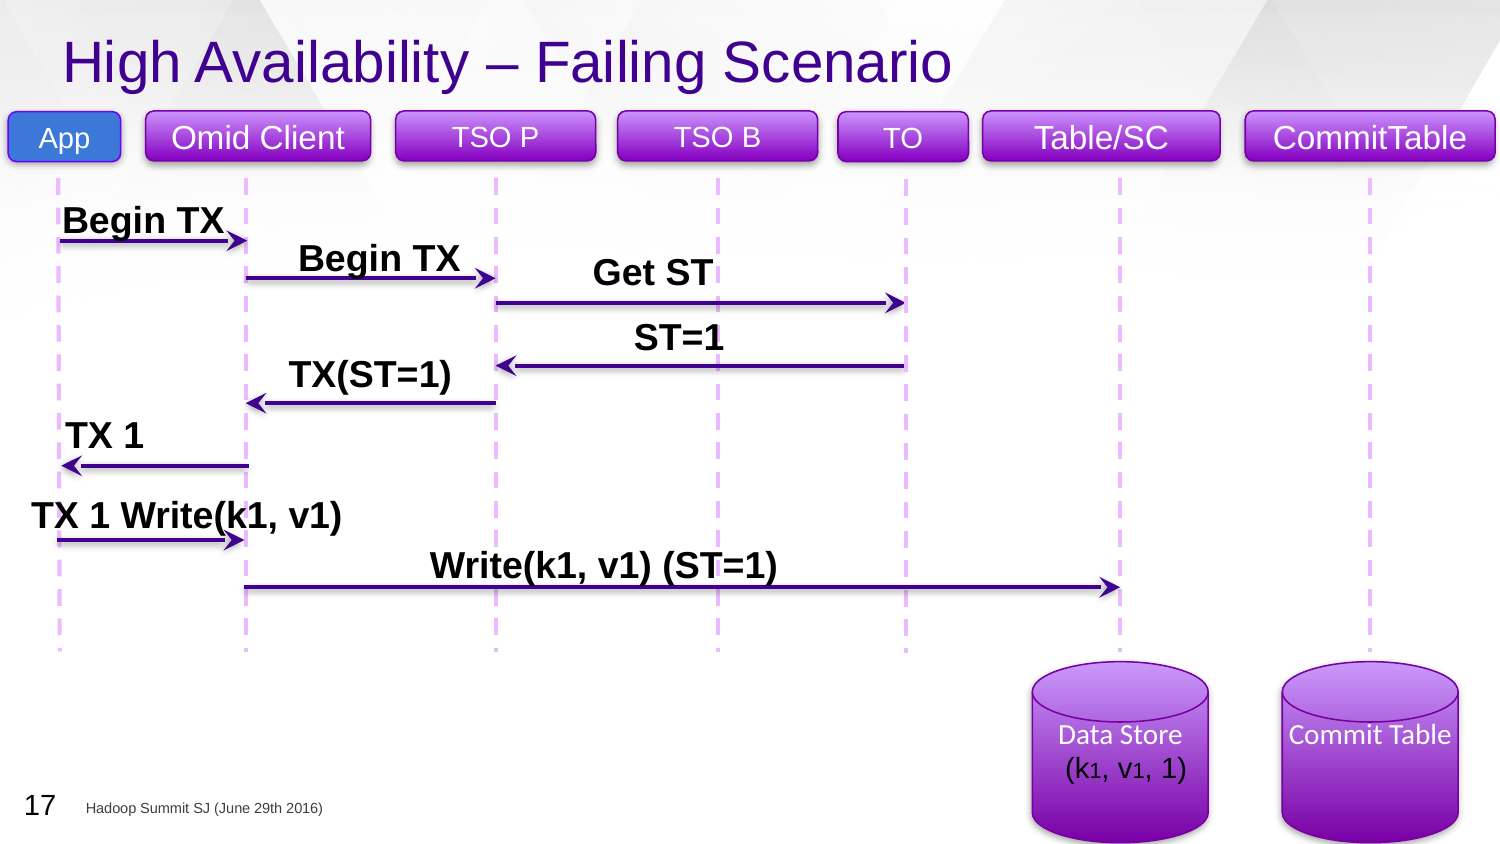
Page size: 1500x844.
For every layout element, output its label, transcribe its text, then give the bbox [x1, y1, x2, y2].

text_box App [8, 111, 121, 162]
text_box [244, 533, 1121, 595]
text_box (k1, v1, 1) [1041, 742, 1203, 792]
text_box TSO P [395, 110, 596, 161]
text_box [495, 240, 901, 303]
text_box CommitTable [1245, 110, 1496, 161]
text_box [46, 188, 248, 250]
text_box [245, 342, 496, 404]
text_box 17 [9, 779, 72, 829]
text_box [495, 304, 901, 366]
footer Hadoop Summit SJ (June 29th 2016) [70, 784, 1048, 830]
text_box Table/SC [982, 110, 1221, 161]
text_box Data Store [1031, 660, 1209, 844]
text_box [245, 226, 496, 288]
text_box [49, 402, 288, 466]
text_box TO [837, 111, 969, 162]
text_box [15, 482, 563, 544]
picture [0, 0, 1500, 844]
text_box TSO B [617, 110, 818, 161]
slide_number [5, 784, 62, 830]
title High Availability – Failing Scenario [47, 9, 1445, 143]
text_box Omid Client [145, 110, 371, 161]
text_box Commit Table [1281, 660, 1459, 844]
